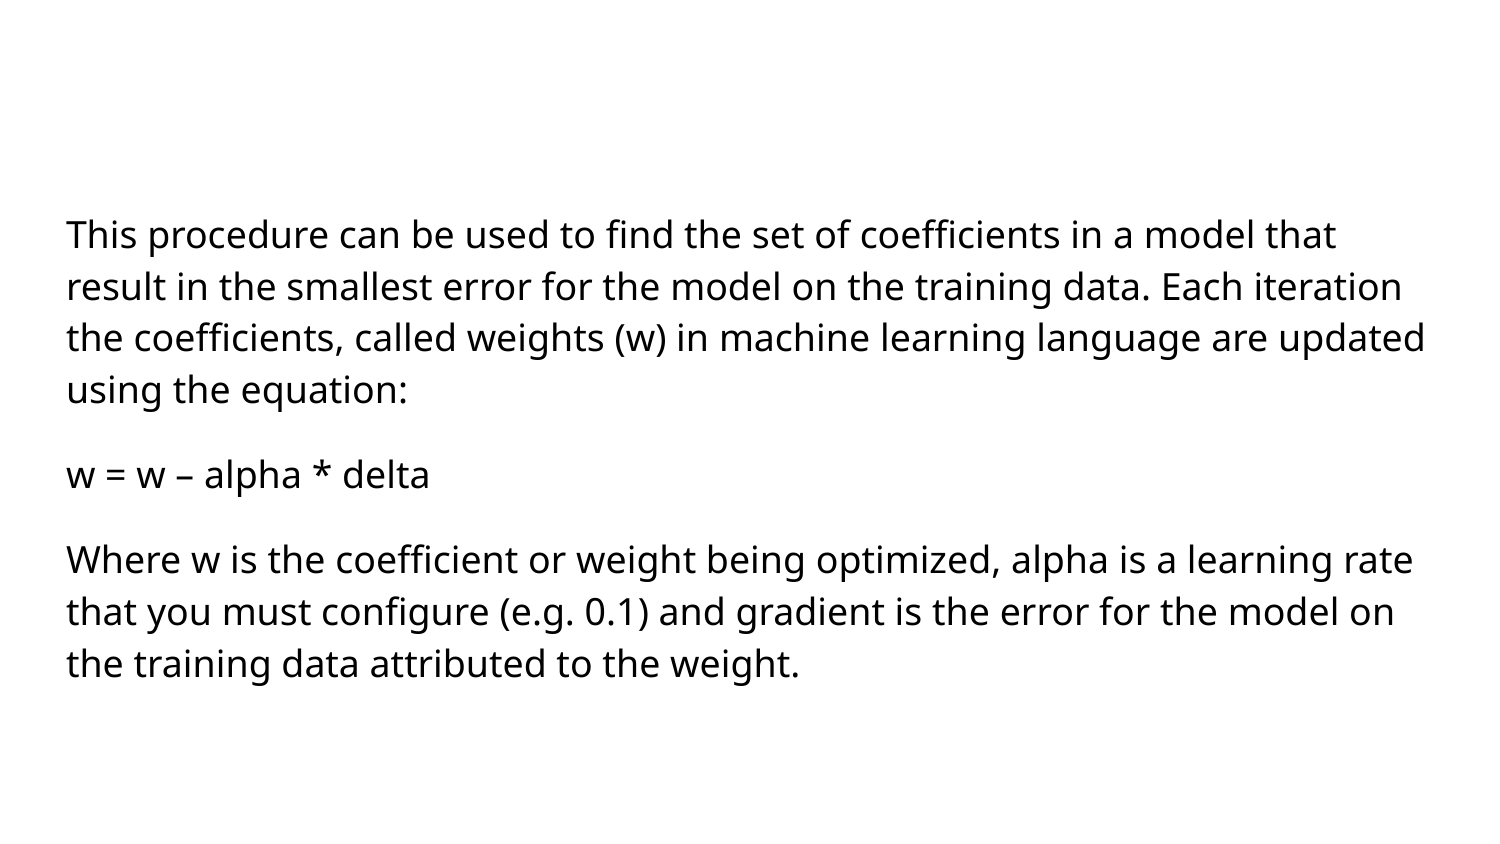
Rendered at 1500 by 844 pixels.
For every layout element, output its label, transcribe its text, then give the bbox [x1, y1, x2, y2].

list This procedure can be used to find the set of coefficients in a model that result in the smallest error for the model on the training data. Each iteration the coefficients, called weights (w) in machine learning language are updated using the equation: w = w – alpha * delta Where w is the coefficient or weight being optimized, alpha is a learning rate that you must configure (e.g. 0.1) and gradient is the error for the model on the training data attributed to the weight. [51, 189, 1449, 750]
